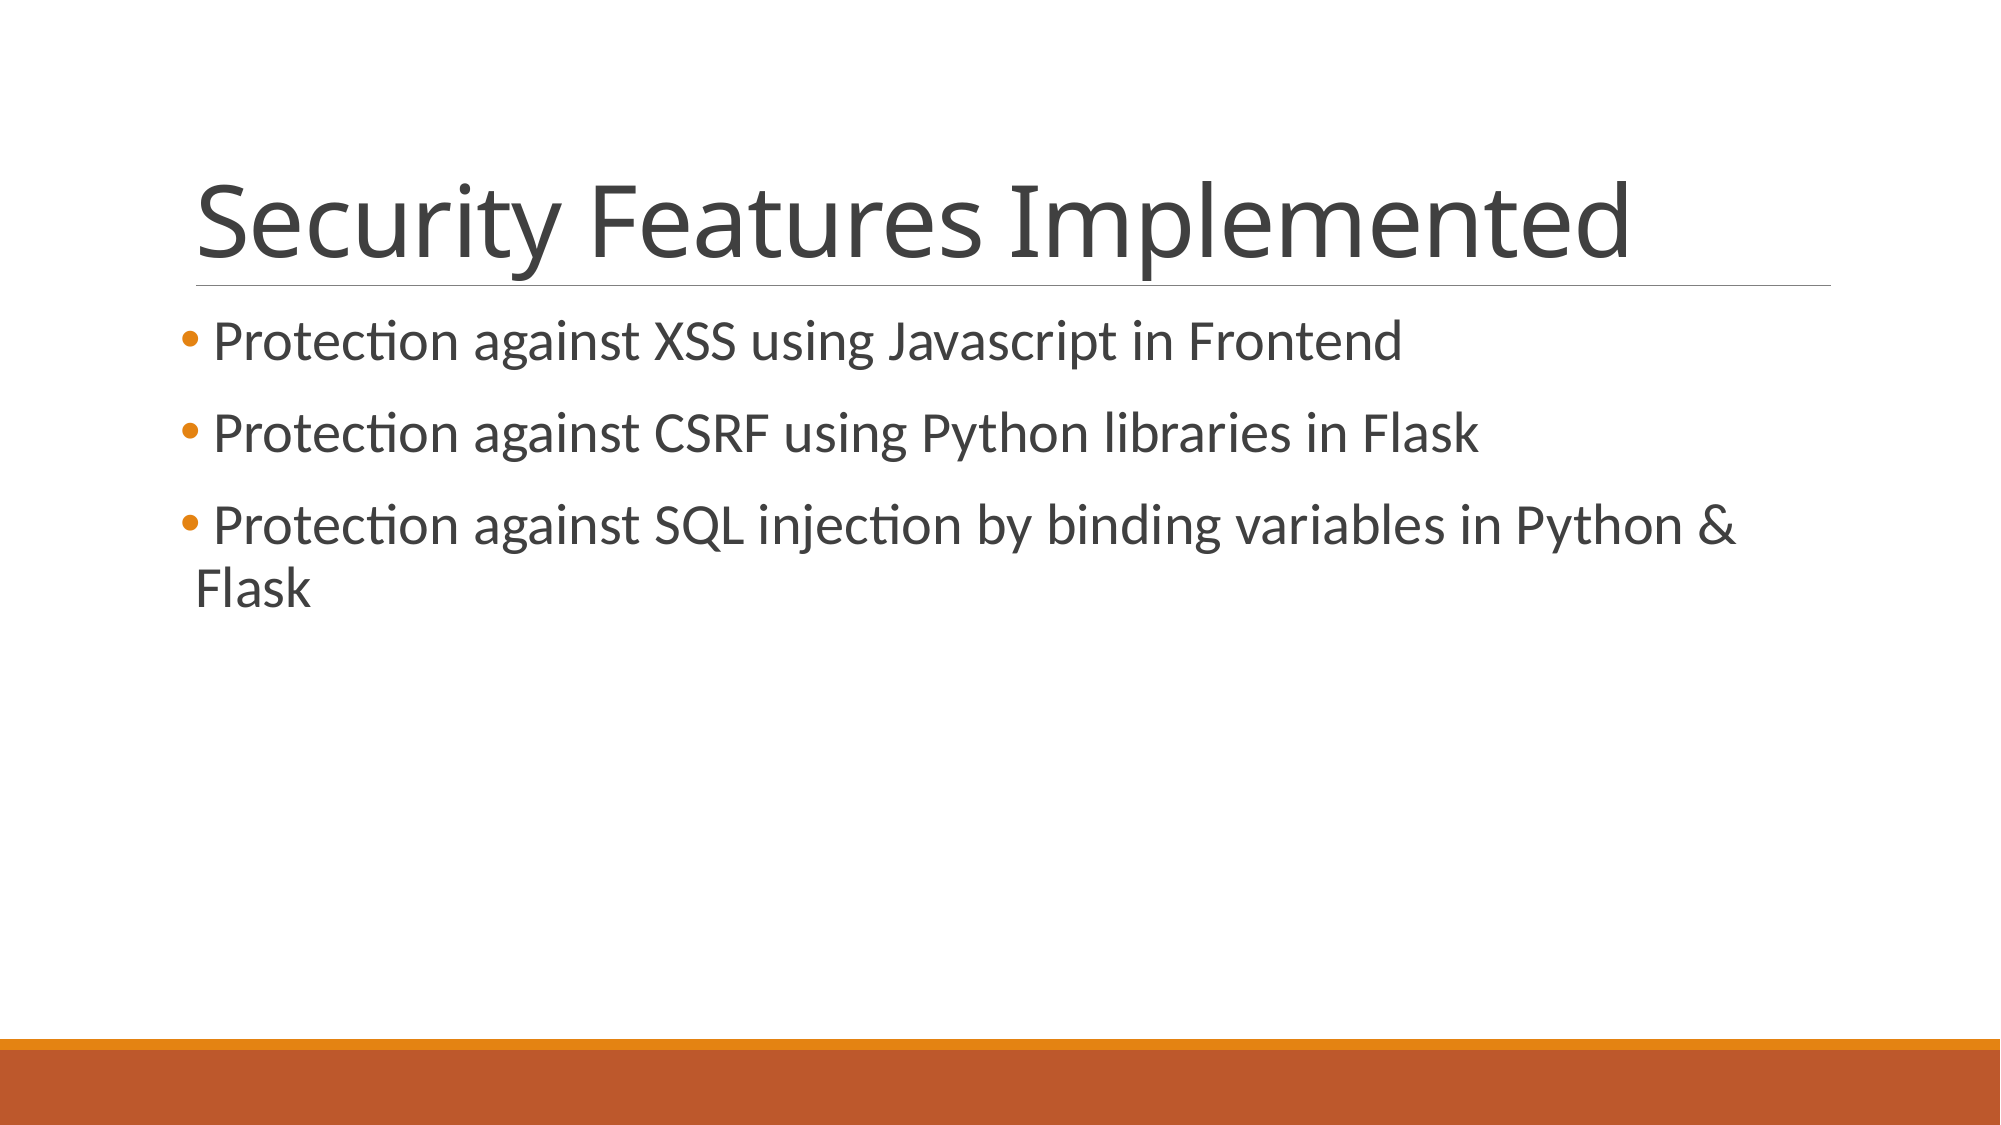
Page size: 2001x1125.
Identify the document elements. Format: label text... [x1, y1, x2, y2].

list Protection against XSS using Javascript in Frontend Protection against CSRF using Python libraries in Flask Protection against SQL injection by binding variables in Python & Flask [180, 302, 1830, 963]
title Security Features Implemented [180, 47, 1830, 285]
